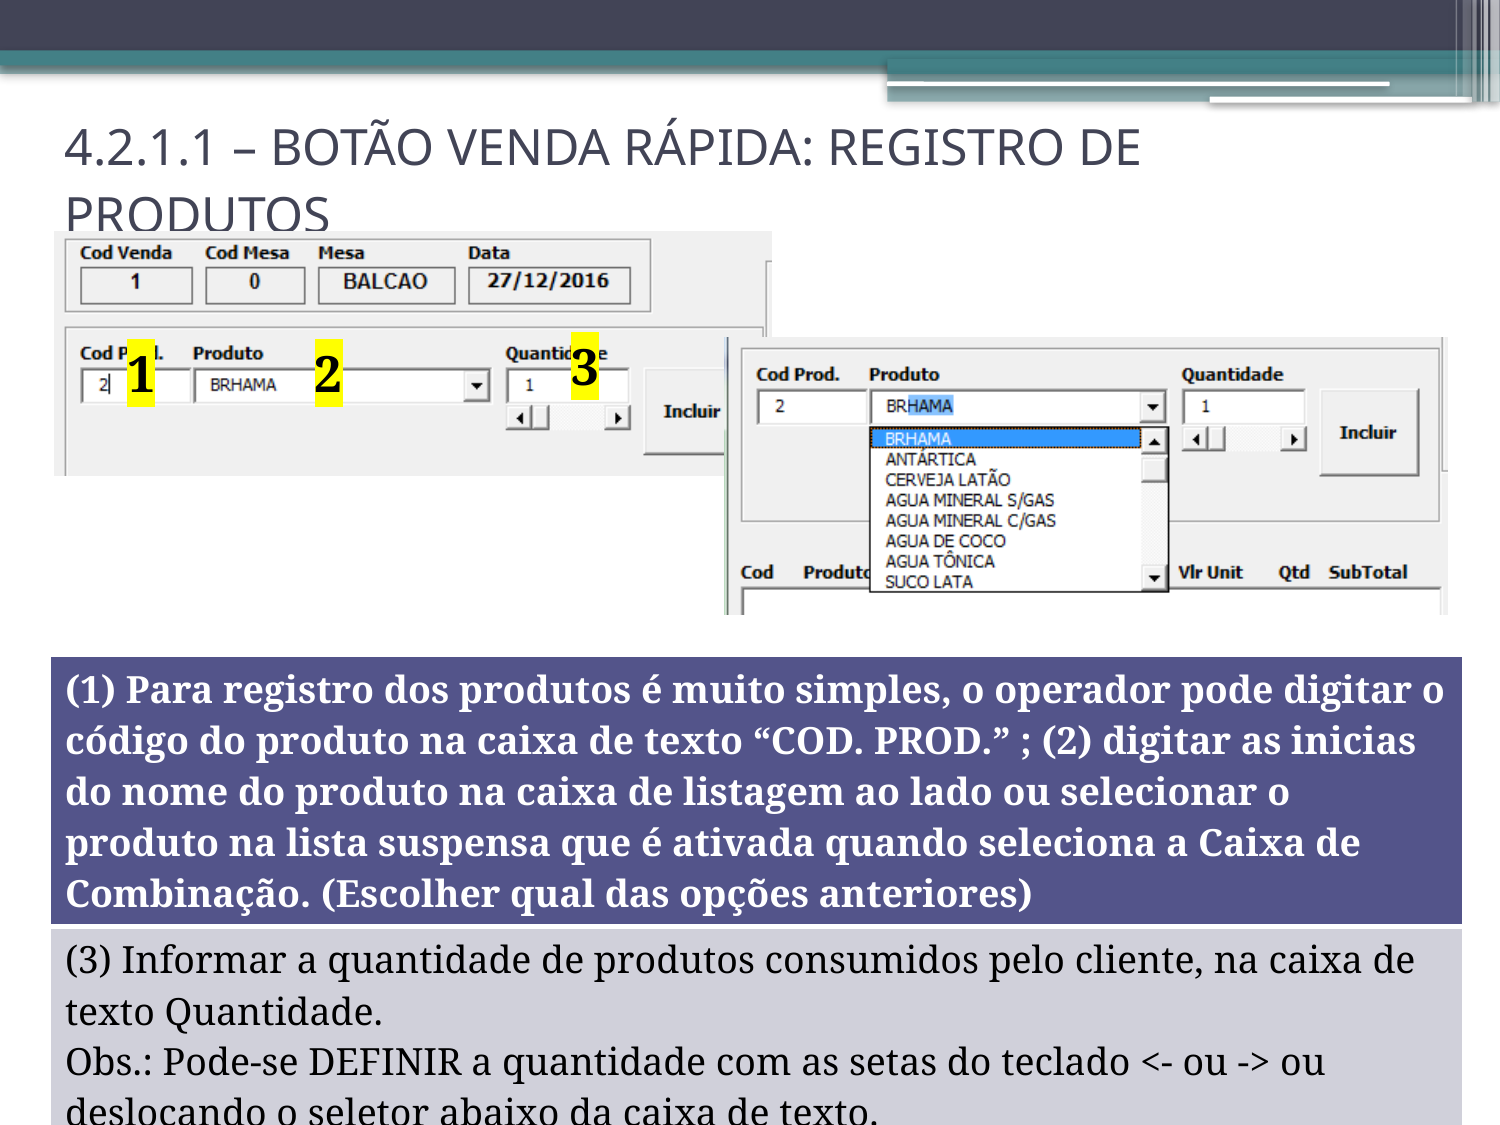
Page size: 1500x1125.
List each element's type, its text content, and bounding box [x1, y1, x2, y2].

table_header (1) Para registro dos produtos é muito simples, o operador pode digitar o código do produto na caixa de texto “COD. PROD.” ; (2) digitar as inicias do nome do produto na caixa de listagem ao lado ou selecionar o produto na lista suspensa que é ativada quando seleciona a Caixa de Combinação. (Escolher qual das opções anteriores) [51, 657, 1462, 924]
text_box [54, 231, 772, 476]
table_cell (3) Informar a quantidade de produtos consumidos pelo cliente, na caixa de texto Quantidade. Obs.: Pode-se DEFINIR a quantidade com as setas do teclado <- ou -> ou deslocando o seletor abaixo da caixa de texto. [51, 929, 1462, 1125]
text_box 4.2.1.1 – BOTÃO VENDA RÁPIDA: REGISTRO DE PRODUTOS [49, 93, 1400, 268]
picture [724, 337, 1448, 615]
